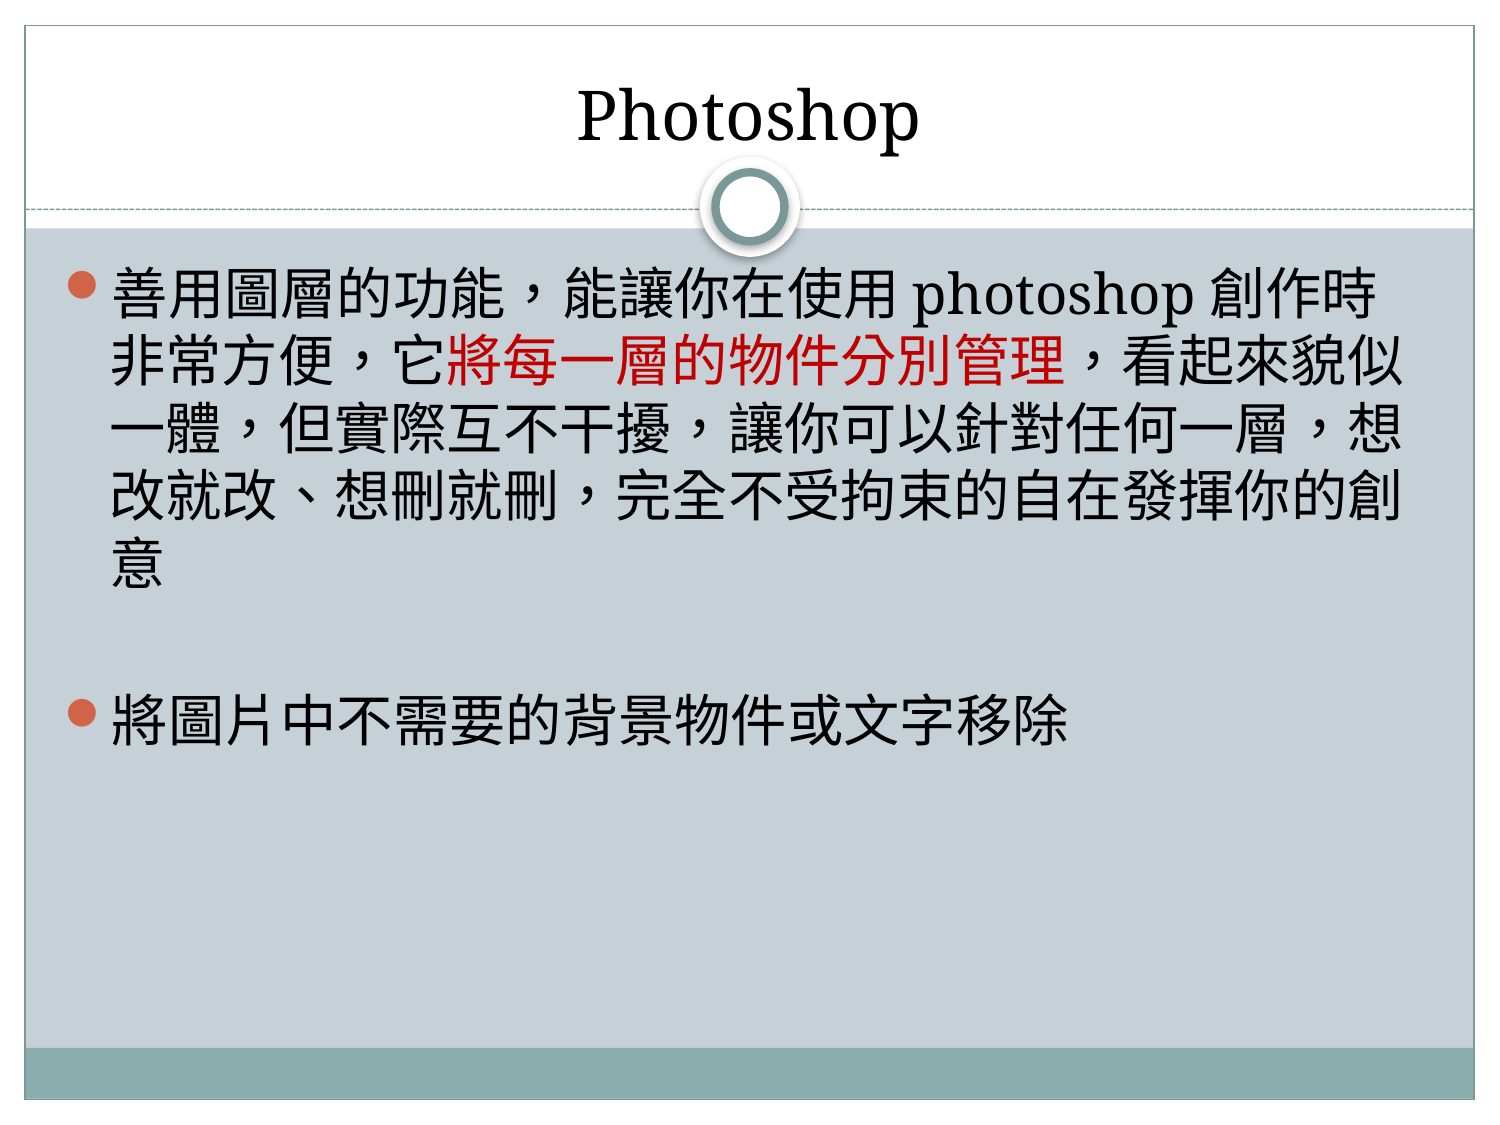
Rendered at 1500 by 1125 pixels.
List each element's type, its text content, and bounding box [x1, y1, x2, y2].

title Photoshop [49, 37, 1450, 162]
list 善用圖層的功能，能讓你在使用photoshop創作時非常方便，它將每一層的物件分別管理，看起來貌似一體，但實際互不干擾，讓你可以針對任何一層，想改就改、想刪就刪，完全不受拘束的自在發揮你的創意 將圖片中不需要的背景物件或文字移除 [49, 250, 1445, 1001]
